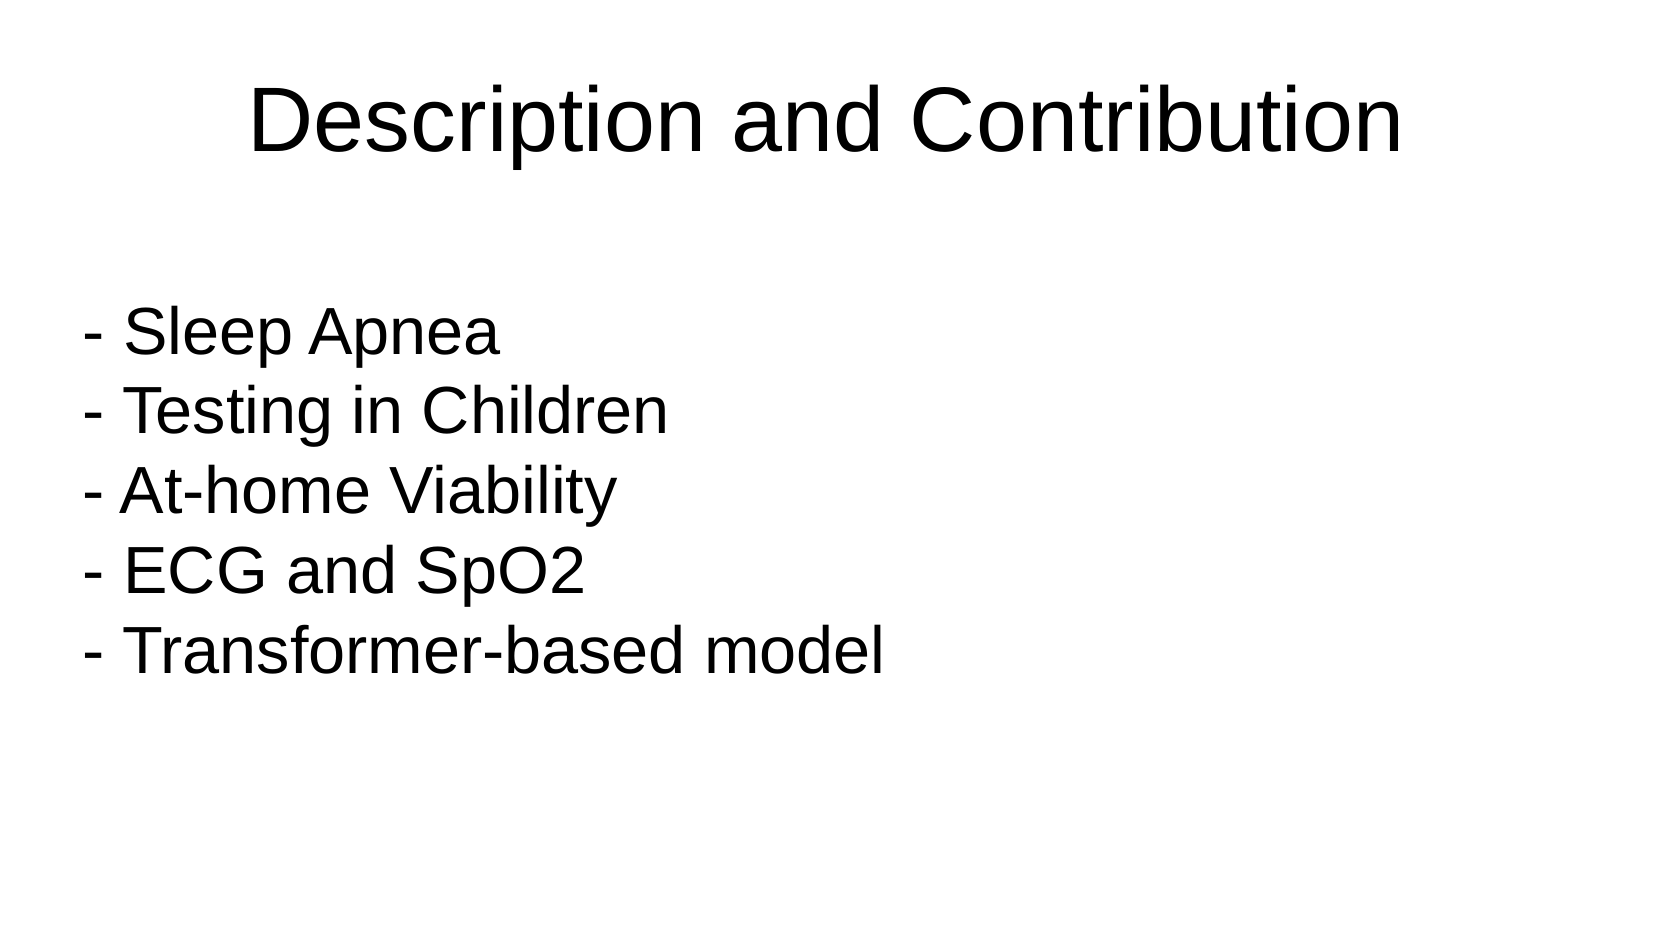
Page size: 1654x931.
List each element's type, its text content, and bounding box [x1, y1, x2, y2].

title Description and Contribution [82, 37, 1571, 193]
subtitle - Sleep Apnea - Testing in Children - At-home Viability - ECG and SpO2 - Transformer-based model [82, 217, 1571, 757]
